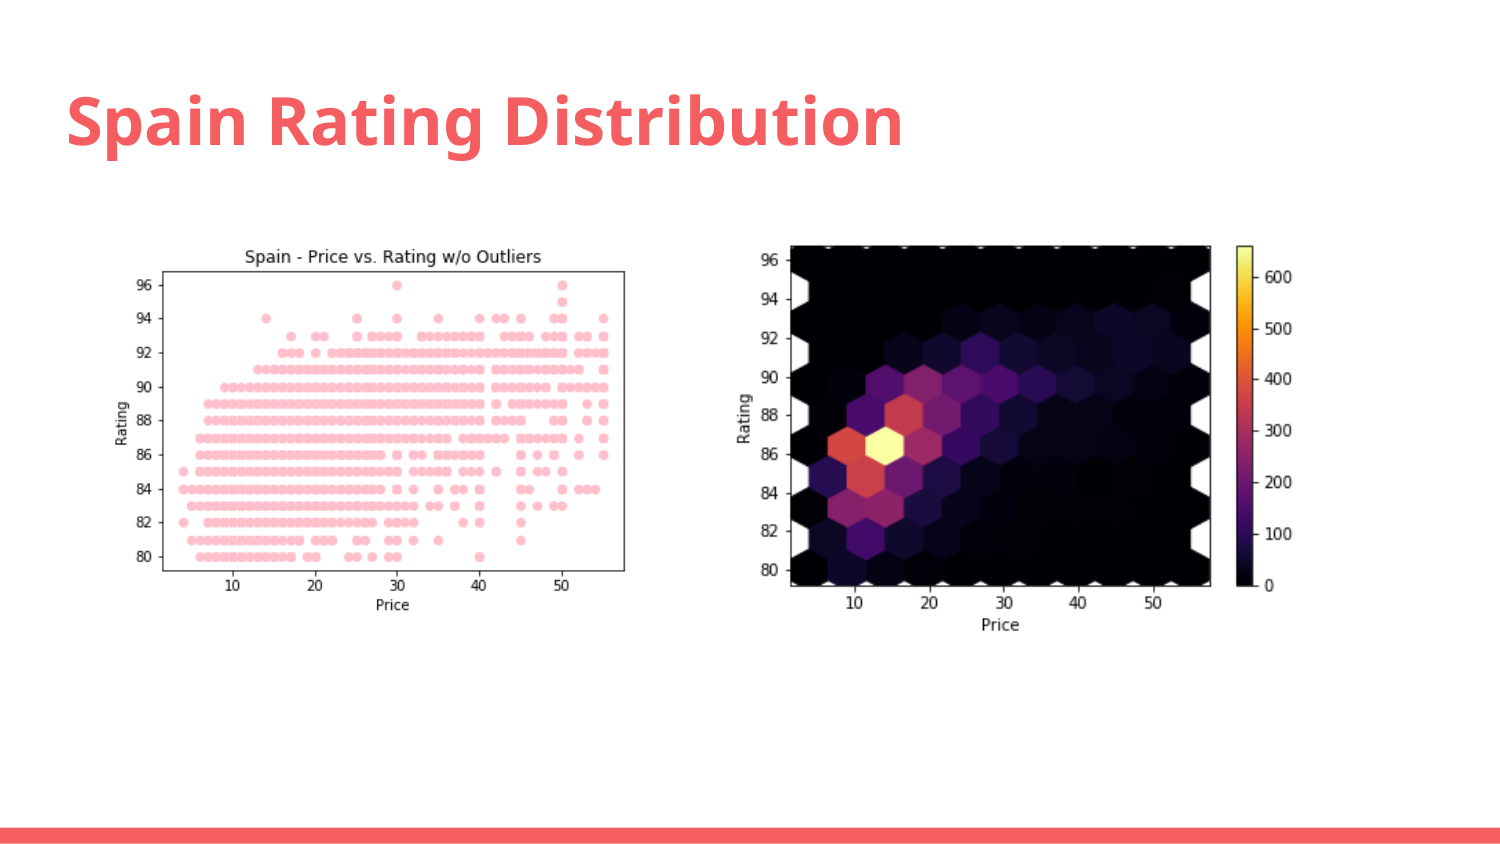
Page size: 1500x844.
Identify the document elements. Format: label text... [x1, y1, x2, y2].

title Spain Rating Distribution [51, 64, 1449, 167]
picture [706, 191, 1382, 643]
picture [88, 223, 683, 621]
